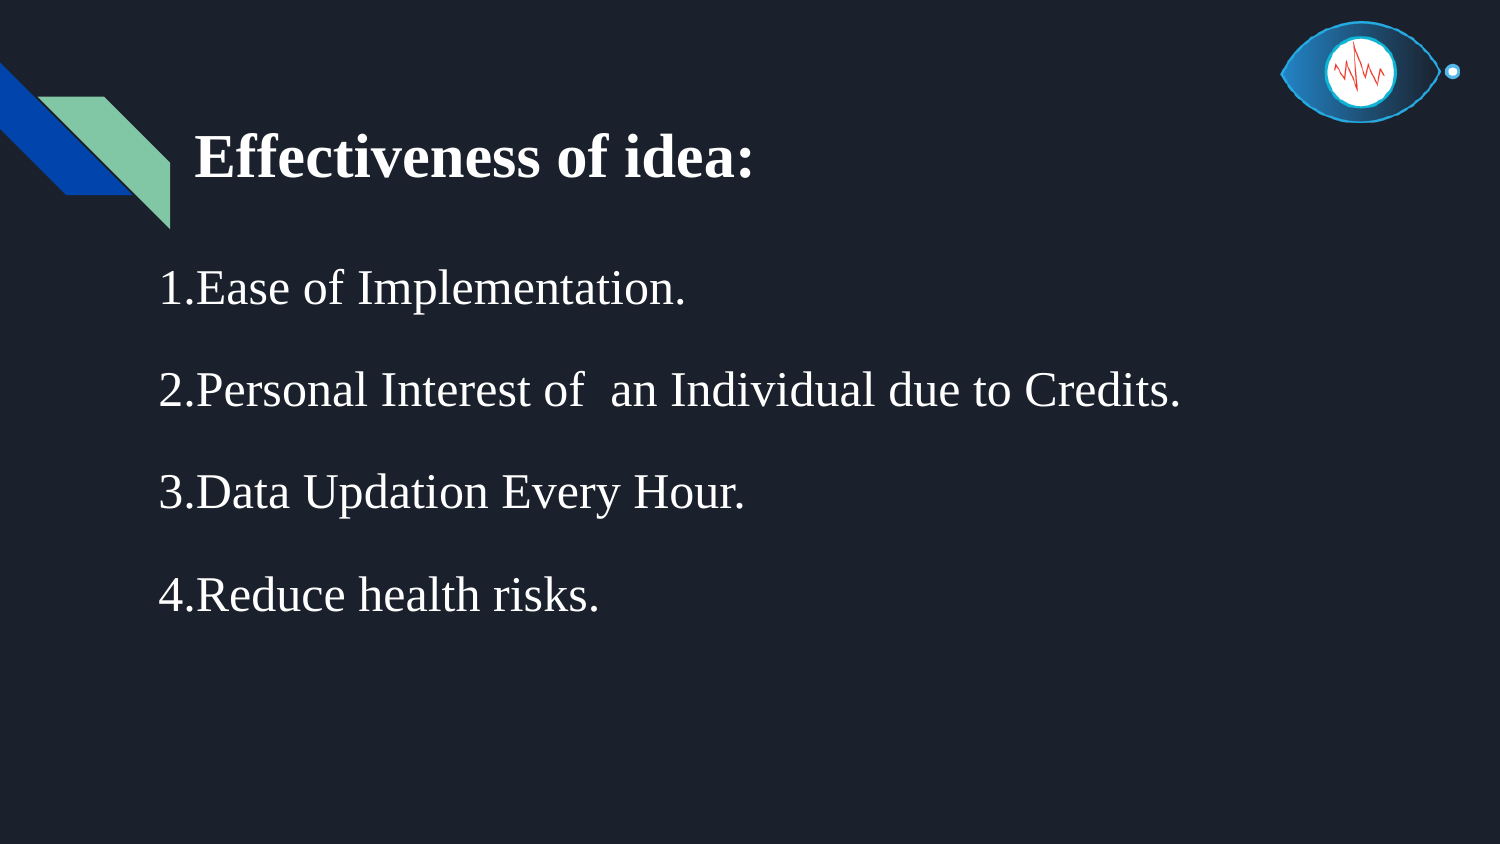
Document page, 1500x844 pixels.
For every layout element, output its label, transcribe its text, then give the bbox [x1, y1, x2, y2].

picture [1280, 20, 1460, 123]
title Effectiveness of idea: [132, 100, 1287, 251]
list 1.Ease of Implementation. 2.Personal Interest of an Individual due to Credits. 3.Data Updation Every Hour. 4.Reduce health risks. [143, 230, 1298, 708]
